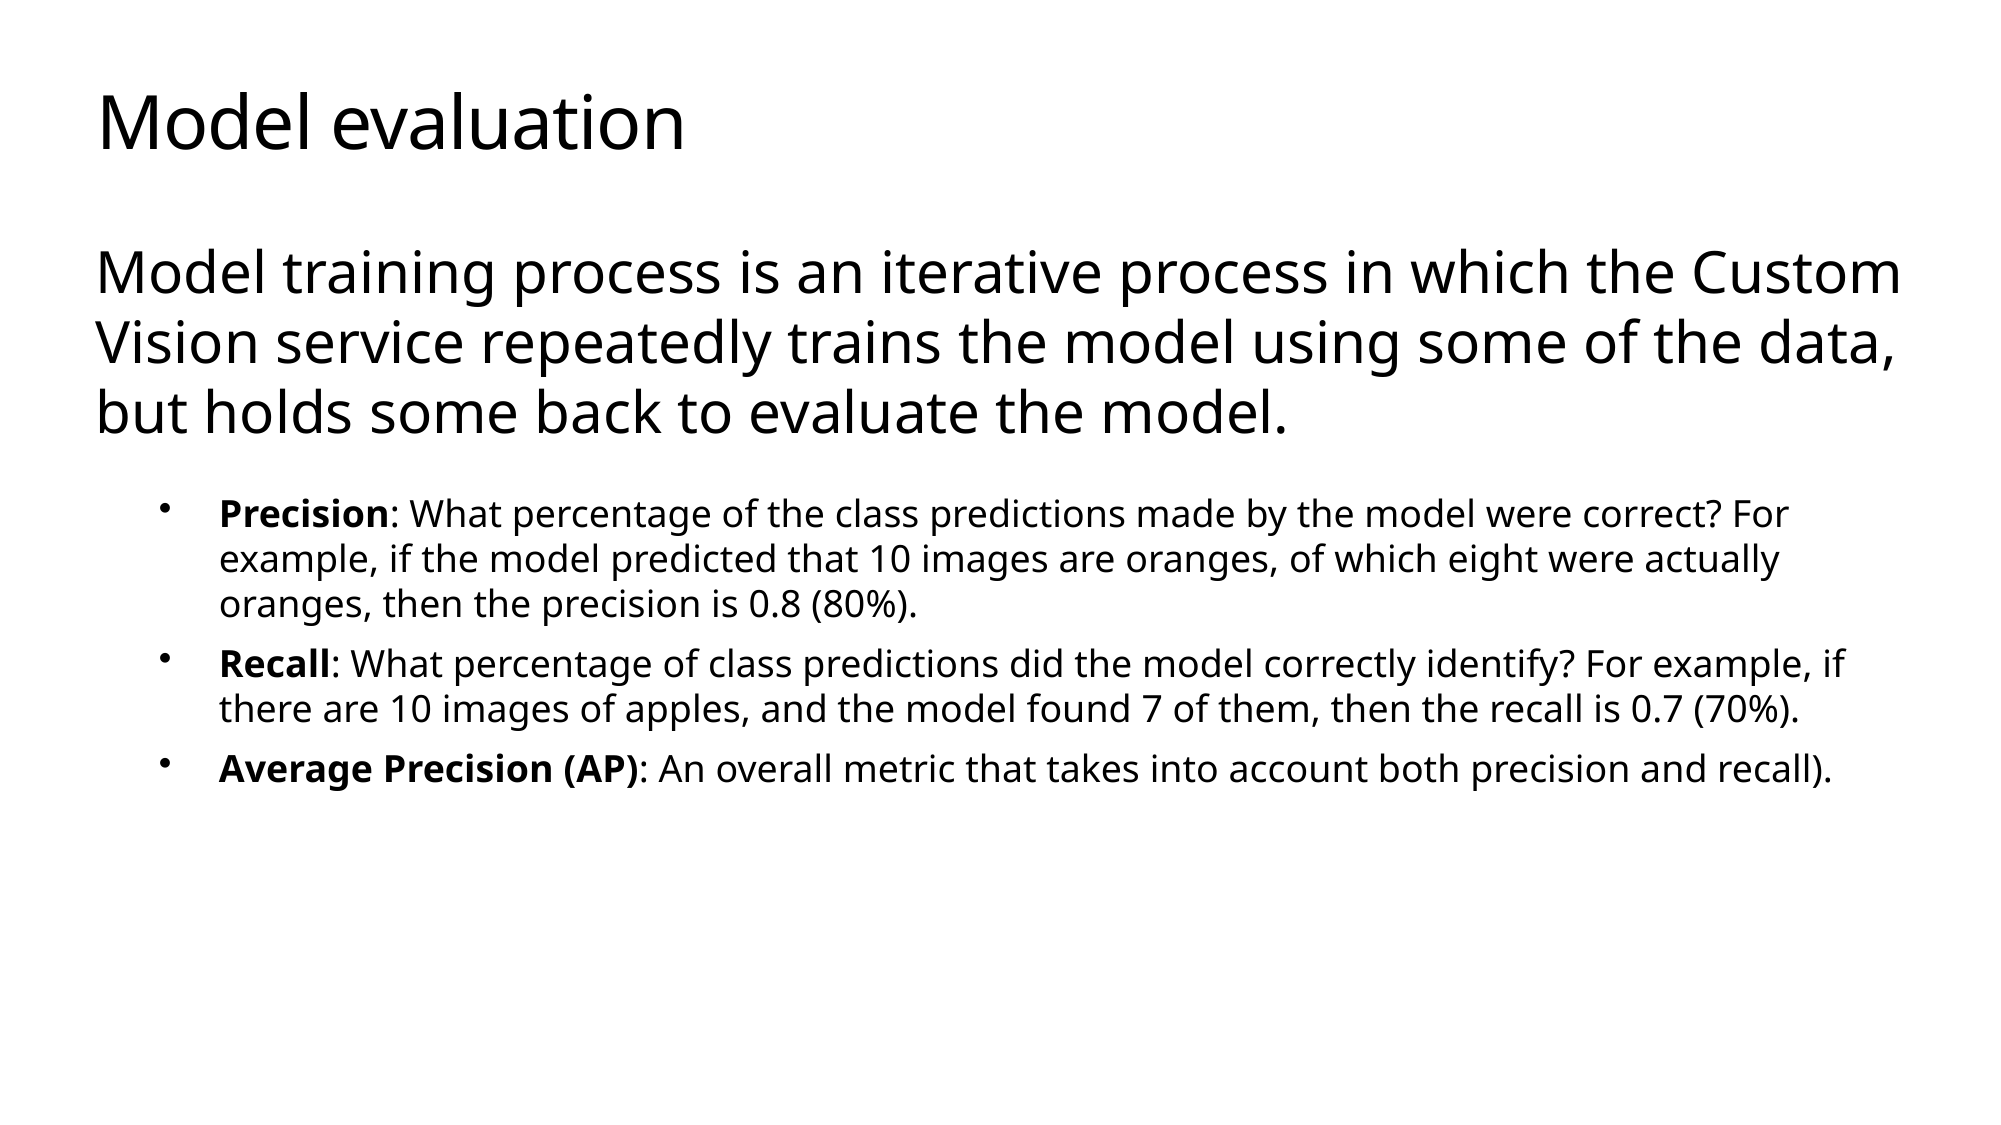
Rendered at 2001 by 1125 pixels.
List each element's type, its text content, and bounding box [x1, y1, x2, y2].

list Model training process is an iterative process in which the Custom Vision service repeatedly trains the model using some of the data, but holds some back to evaluate the model. [95, 235, 1904, 446]
title Model evaluation [96, 75, 1904, 165]
text_box Precision: What percentage of the class predictions made by the model were correct? For example, if the model predicted that 10 images are oranges, of which eight were actually oranges, then the precision is 0.8 (80%). Recall: What percentage of class predictions did the model correctly identify? For example, if there are 10 images of apples, and the model found 7 of them, then the recall is 0.7 (70%). Average Precision (AP): An overall metric that takes into account both precision and recall). [99, 482, 1901, 798]
